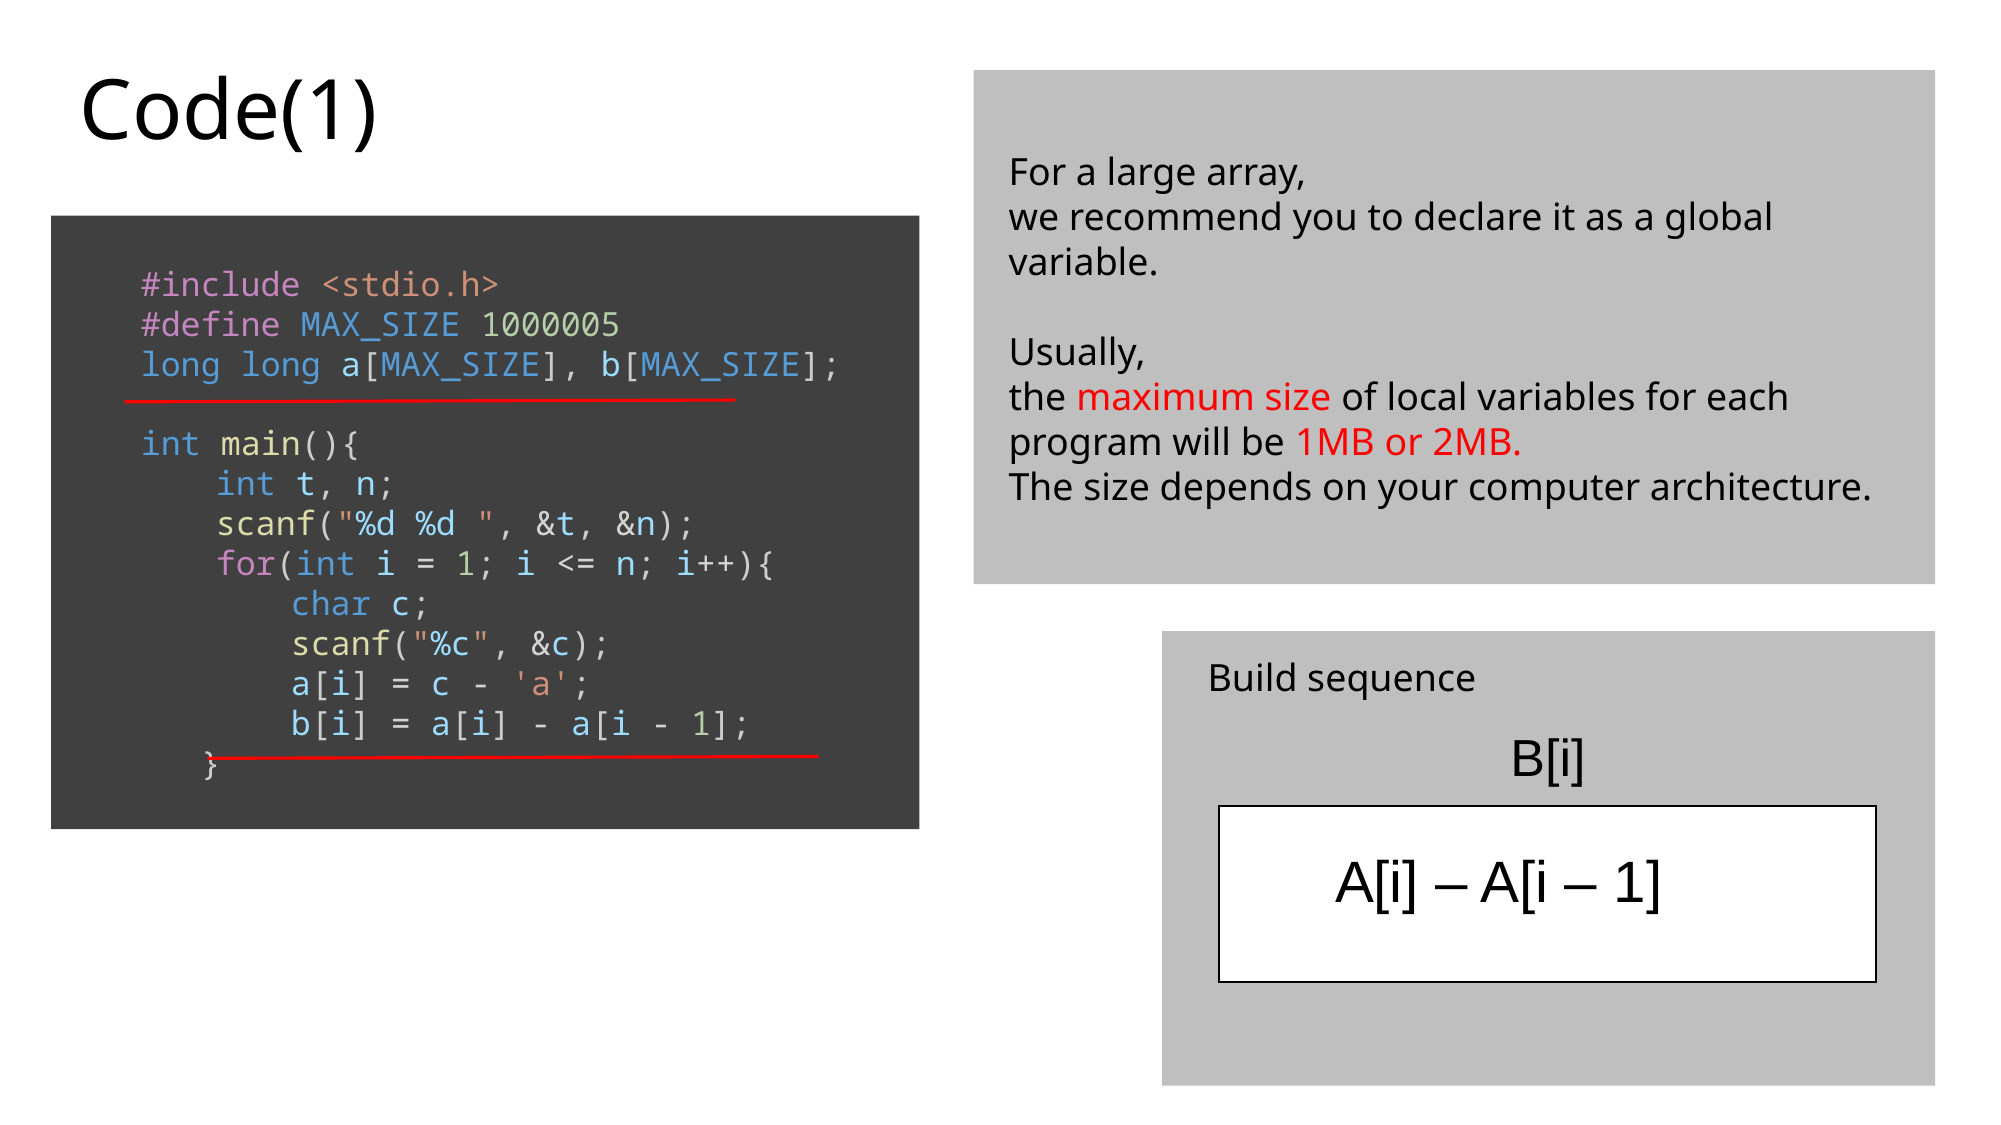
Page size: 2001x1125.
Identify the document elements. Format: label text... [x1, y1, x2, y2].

title Code(1) [64, 3, 2000, 222]
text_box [1162, 630, 1936, 1086]
text_box #include <stdio.h> #define MAX_SIZE 1000005 long long a[MAX_SIZE], b[MAX_SIZE]; int main(){ int t, n; scanf("%d %d ", &t, &n); for(int i = 1; i <= n; i++){ char c; scanf("%c", &c); a[i] = c - 'a'; b[i] = a[i] - a[i - 1]; } [51, 215, 920, 830]
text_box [973, 70, 1936, 585]
